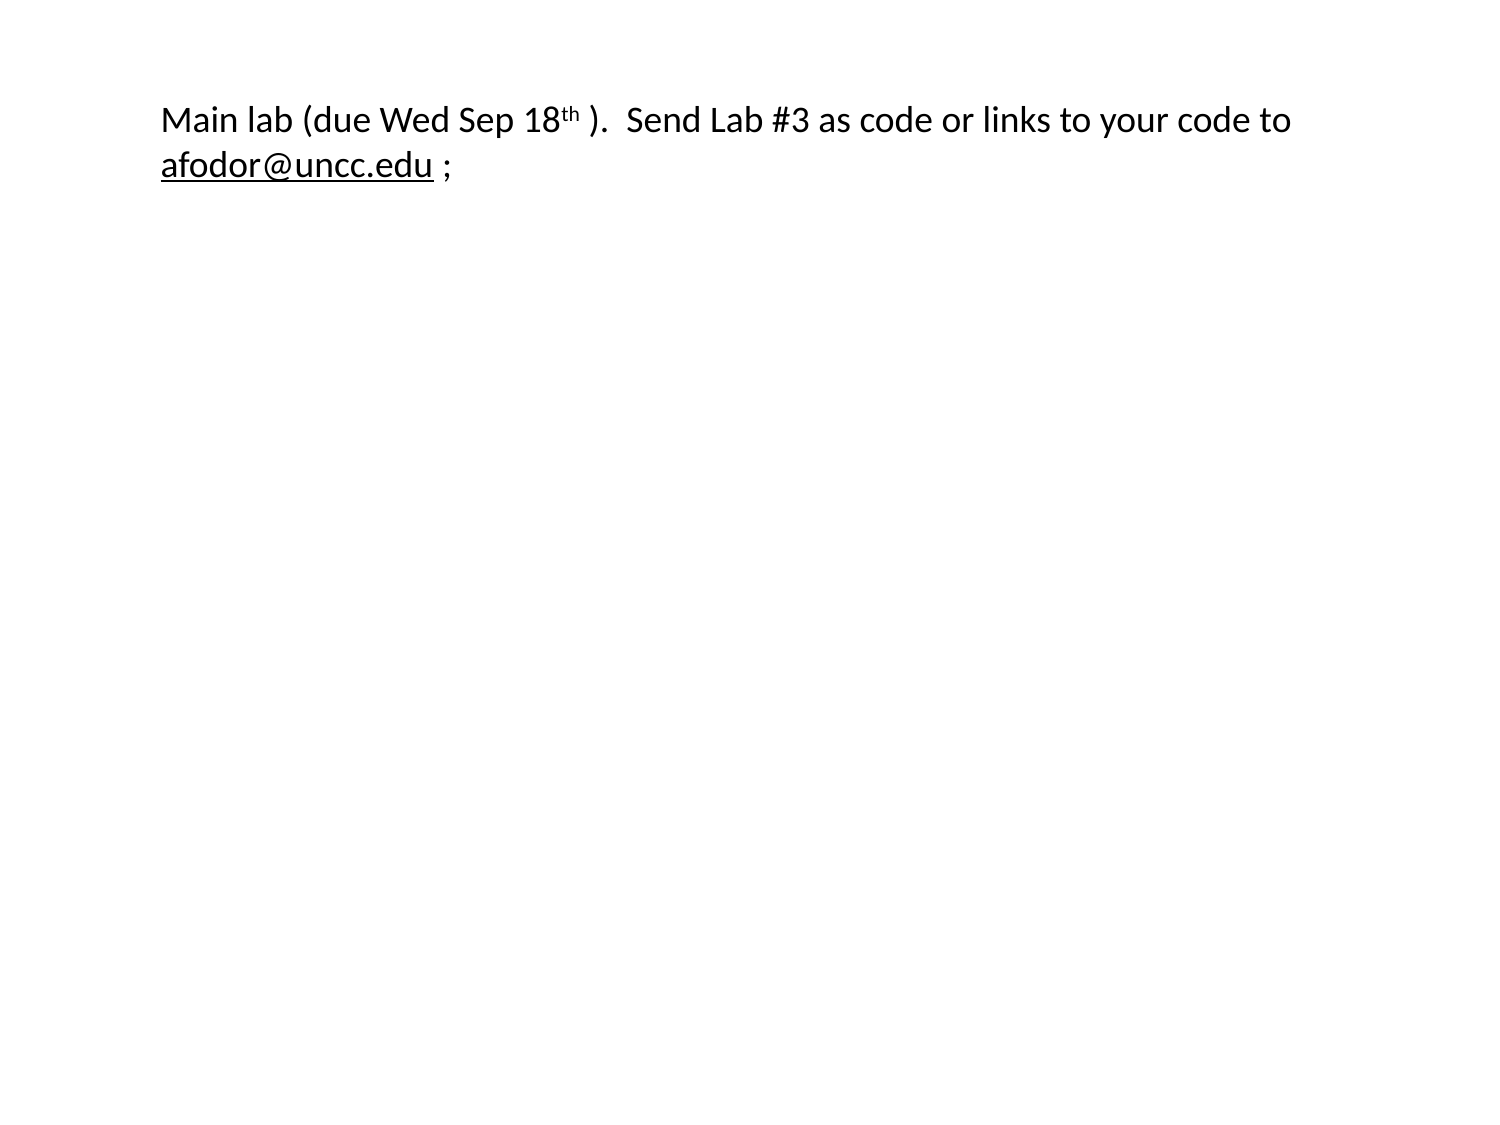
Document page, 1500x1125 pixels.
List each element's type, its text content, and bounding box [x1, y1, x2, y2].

text_box Main lab (due Wed Sep 18th ). Send Lab #3 as code or links to your code to afodor@uncc.edu ; [145, 87, 1316, 193]
